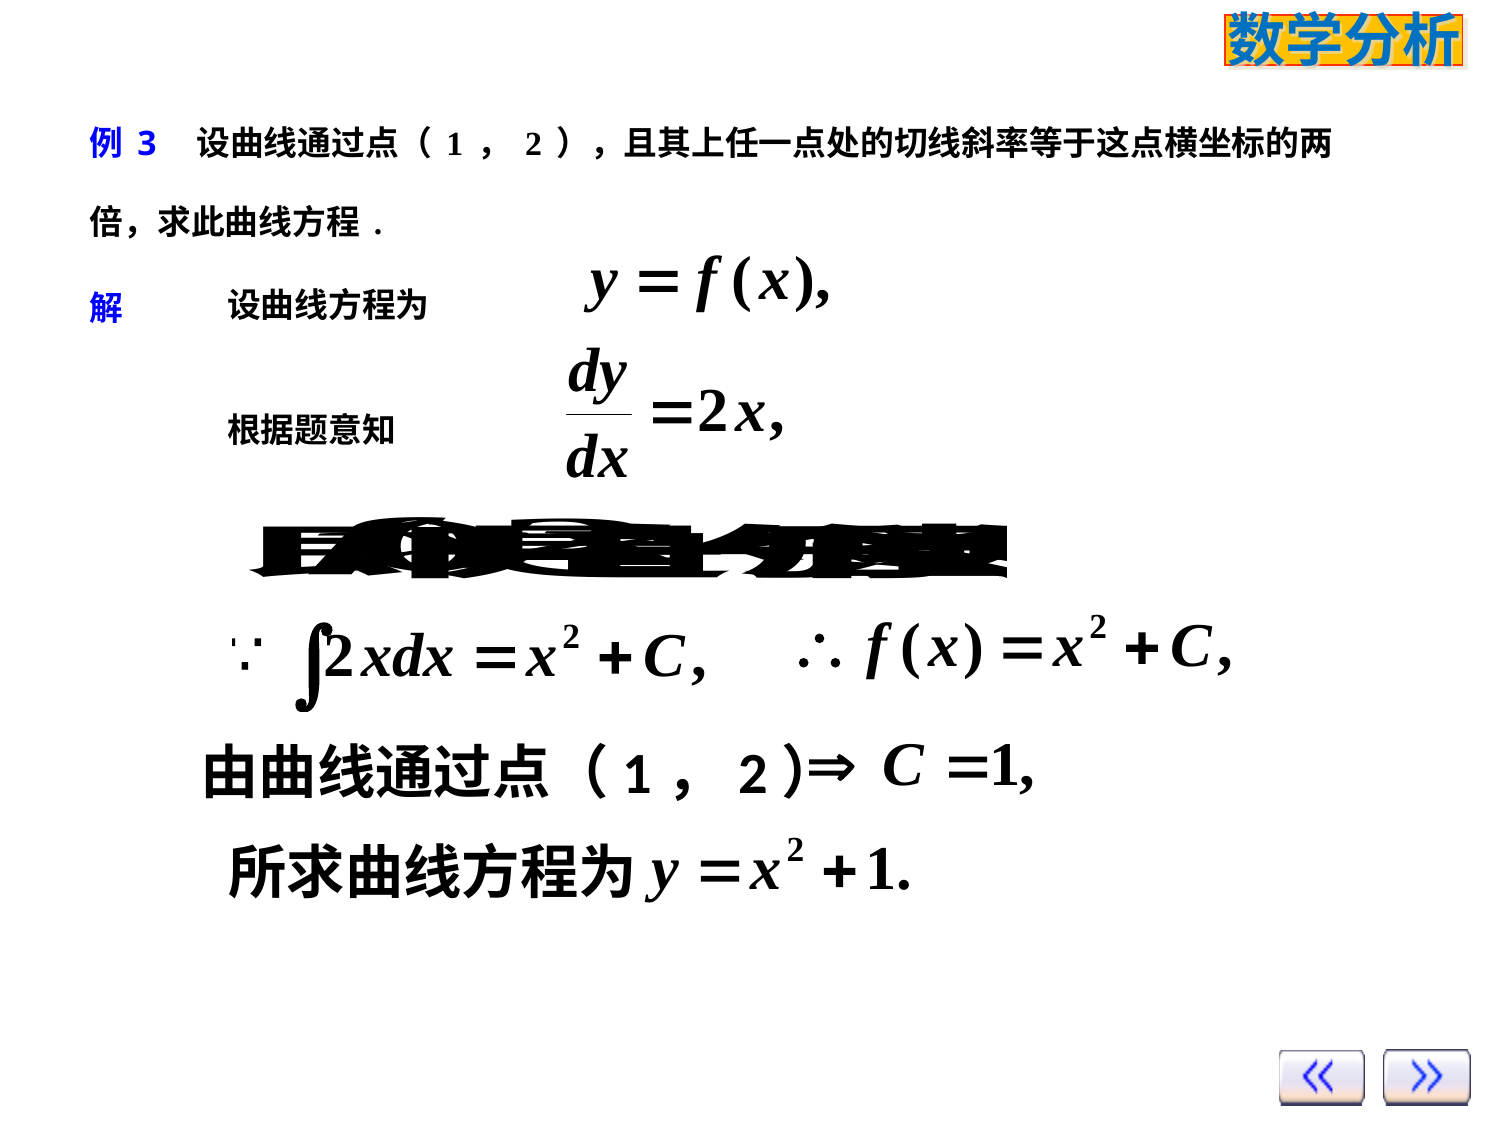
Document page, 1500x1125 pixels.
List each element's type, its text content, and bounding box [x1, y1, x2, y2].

text_box 解 [75, 239, 200, 335]
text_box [562, 337, 788, 484]
text_box 例3 设曲线通过点（1，2），且其上任一点处的切线斜率等于这点横坐标的两倍，求此曲线方程. [74, 74, 1363, 249]
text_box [798, 605, 1237, 686]
text_box 所求曲线方程为 [213, 827, 642, 913]
text_box 设曲线方程为 [212, 237, 950, 332]
picture [1279, 1050, 1365, 1106]
text_box 由曲线通过点（1，2） [186, 727, 855, 813]
text_box 根据题意知 [212, 362, 557, 457]
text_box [231, 607, 710, 712]
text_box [640, 829, 914, 909]
picture [1383, 1049, 1471, 1106]
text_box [578, 251, 834, 319]
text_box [804, 737, 1037, 803]
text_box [235, 491, 1007, 595]
